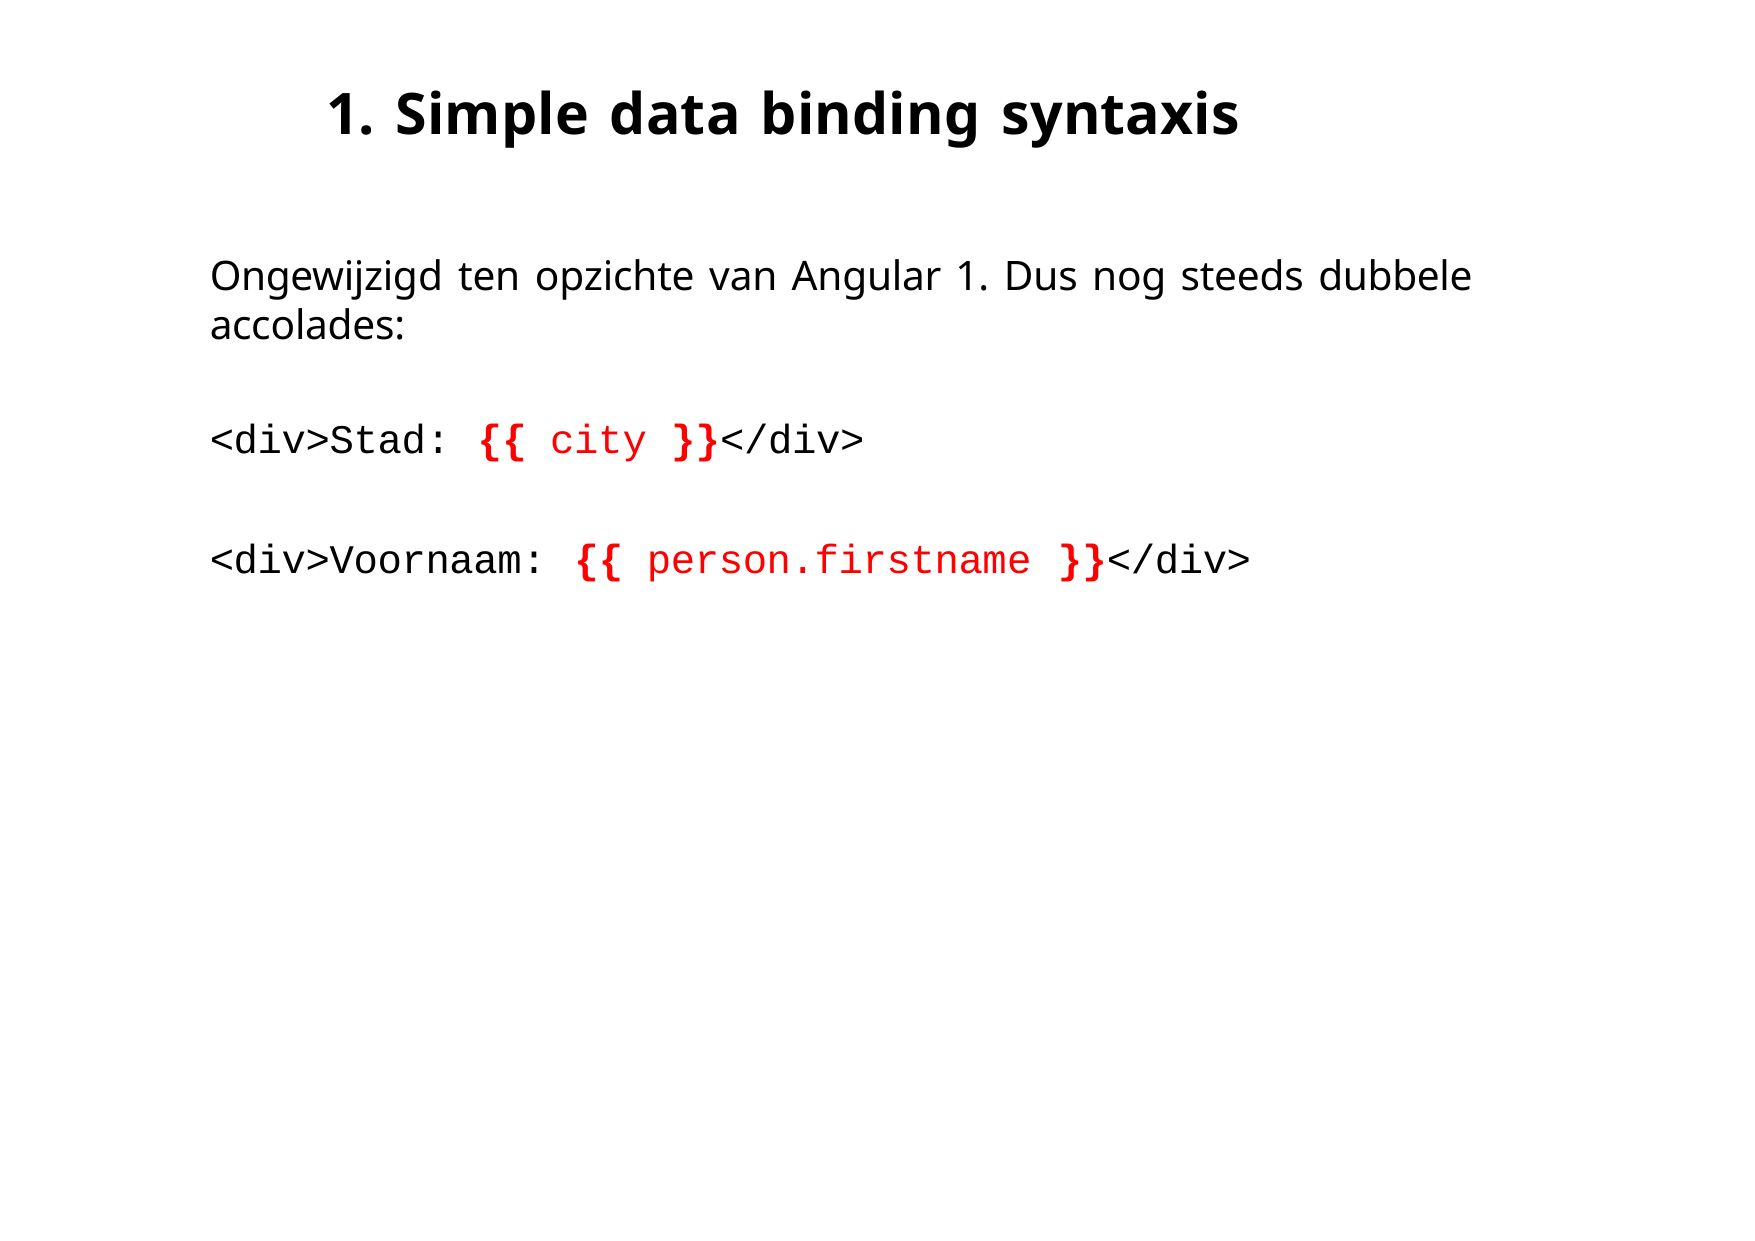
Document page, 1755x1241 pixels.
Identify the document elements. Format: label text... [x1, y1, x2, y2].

text_box Ongewijzigd ten opzichte van Angular 1. Dus nog steeds dubbele accolades: <div>Stad: {{ city }}</div> <div>Voornaam: {{ person.firstname }}</div> [207, 249, 1540, 582]
title 1. Simple data binding syntaxis [227, 77, 1644, 285]
